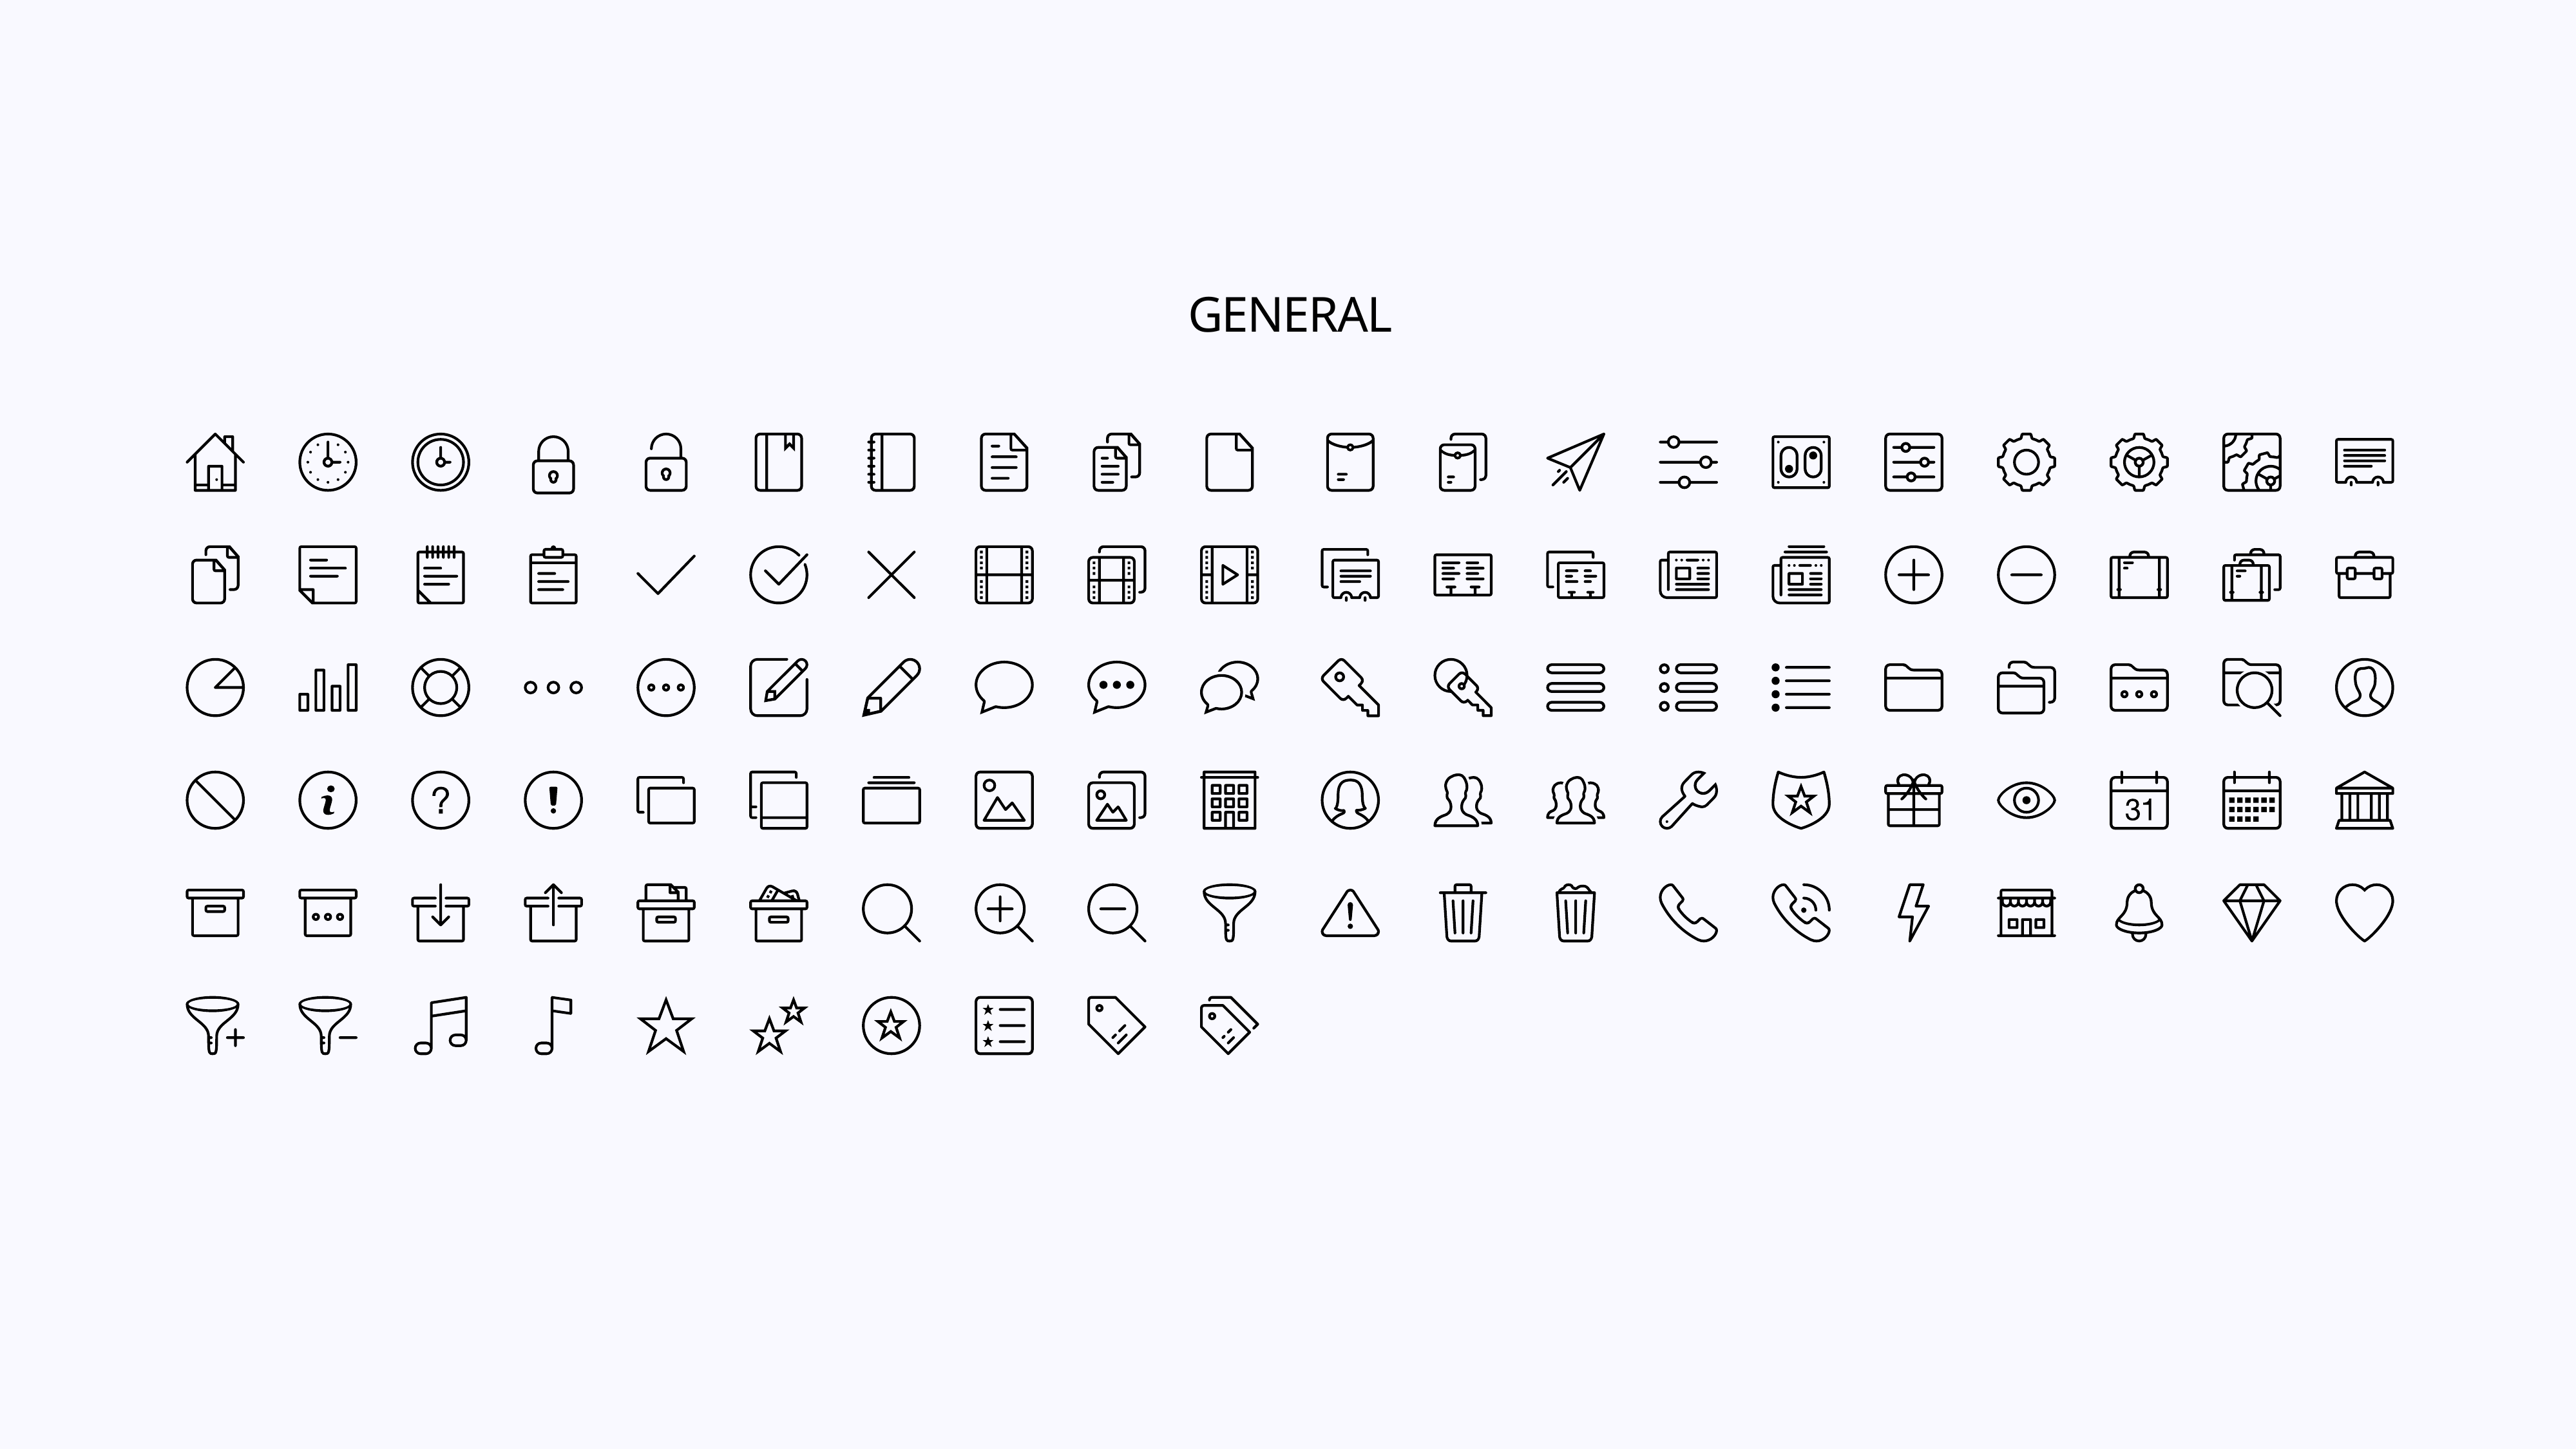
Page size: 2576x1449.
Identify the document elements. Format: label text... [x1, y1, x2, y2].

text_box [1546, 682, 1606, 693]
text_box [2222, 432, 2282, 492]
text_box [524, 681, 538, 695]
text_box [191, 558, 226, 605]
text_box [1675, 663, 1718, 674]
text_box [1884, 432, 1943, 492]
text_box [2335, 551, 2394, 600]
text_box [2335, 883, 2394, 943]
text_box [1098, 770, 1147, 819]
text_box [411, 770, 470, 830]
text_box [1092, 446, 1128, 492]
text_box [534, 996, 573, 1056]
text_box [1884, 545, 1943, 605]
text_box [872, 776, 911, 779]
text_box [1587, 781, 1606, 819]
text_box [862, 658, 921, 717]
text_box [2335, 438, 2394, 484]
text_box [2222, 770, 2282, 830]
text_box [298, 770, 358, 830]
text_box [1087, 781, 1136, 830]
text_box [867, 551, 916, 600]
text_box [1997, 432, 2056, 492]
text_box [1433, 553, 1493, 597]
text_box [1087, 660, 1147, 715]
text_box [1997, 781, 2056, 819]
text_box [636, 776, 685, 814]
text_box [1898, 883, 1931, 943]
text_box [754, 432, 803, 492]
text_box [749, 658, 808, 717]
text_box [1331, 558, 1380, 600]
text_box [749, 770, 798, 819]
text_box [862, 996, 921, 1056]
text_box [1344, 596, 1348, 602]
text_box [2376, 480, 2380, 487]
text_box [1771, 770, 1831, 830]
text_box [431, 883, 450, 927]
text_box [298, 692, 310, 712]
text_box [1546, 432, 1606, 492]
text_box [2007, 660, 2056, 704]
text_box [1659, 770, 1718, 830]
text_box [2222, 658, 2282, 706]
text_box [2110, 770, 2169, 830]
text_box [1997, 545, 2056, 605]
text_box [1200, 1004, 1252, 1056]
text_box [1555, 776, 1596, 825]
text_box [980, 432, 1029, 492]
text_box [1884, 773, 1943, 828]
text_box [1321, 658, 1380, 717]
text_box [1546, 551, 1595, 589]
text_box [298, 545, 358, 605]
text_box [975, 996, 1034, 1056]
text_box [779, 996, 808, 1026]
text_box GENERAL [1183, 279, 1397, 346]
text_box [1785, 692, 1831, 696]
text_box [1997, 671, 2046, 715]
text_box [1208, 996, 1259, 1030]
text_box [338, 1036, 358, 1039]
text_box [1555, 883, 1596, 943]
text_box [314, 668, 325, 712]
text_box [1321, 548, 1369, 589]
text_box [647, 786, 696, 825]
text_box [414, 996, 468, 1056]
text_box [1449, 432, 1487, 481]
text_box [749, 545, 808, 605]
text_box [1659, 883, 1718, 943]
text_box [531, 435, 575, 495]
text_box [1785, 706, 1831, 709]
text_box [186, 770, 245, 830]
text_box [411, 896, 470, 943]
text_box [1884, 663, 1943, 712]
text_box [1659, 663, 1670, 674]
text_box [1659, 682, 1670, 693]
text_box [1771, 556, 1831, 605]
text_box [1659, 551, 1718, 600]
text_box [298, 432, 358, 492]
text_box [975, 770, 1034, 830]
text_box [1783, 551, 1828, 554]
text_box [867, 432, 916, 492]
text_box [867, 781, 916, 784]
text_box [1087, 883, 1147, 943]
text_box [1675, 701, 1718, 712]
text_box [1557, 561, 1606, 600]
text_box [2115, 883, 2164, 943]
text_box [1675, 682, 1718, 693]
text_box [186, 996, 240, 1056]
text_box [1087, 556, 1136, 605]
text_box [1771, 676, 1780, 685]
text_box [1200, 770, 1259, 830]
text_box [2335, 658, 2394, 717]
text_box [1200, 674, 1243, 715]
text_box [1997, 889, 2056, 938]
text_box [975, 883, 1034, 943]
text_box [2110, 432, 2169, 492]
text_box [975, 660, 1034, 715]
text_box [330, 685, 341, 712]
text_box [411, 432, 470, 492]
text_box [569, 681, 583, 695]
text_box [862, 883, 921, 943]
text_box [1205, 432, 1254, 492]
text_box [2222, 558, 2271, 602]
text_box [1203, 883, 1257, 943]
text_box [636, 883, 696, 943]
text_box [1659, 455, 1718, 469]
text_box [186, 889, 245, 938]
text_box [1438, 443, 1477, 492]
text_box [1321, 770, 1380, 830]
text_box [347, 663, 358, 712]
text_box [1217, 660, 1259, 701]
text_box [524, 896, 583, 943]
text_box [2335, 770, 2394, 830]
text_box [636, 554, 696, 595]
text_box [1546, 701, 1606, 712]
text_box [2233, 548, 2282, 591]
text_box [411, 658, 470, 717]
text_box [2235, 671, 2282, 717]
text_box [2110, 551, 2169, 600]
text_box [1659, 475, 1718, 489]
text_box [186, 432, 245, 492]
text_box [298, 996, 352, 1056]
text_box [1438, 883, 1487, 943]
text_box [1785, 666, 1831, 669]
text_box [1659, 701, 1670, 712]
text_box [1468, 776, 1493, 825]
text_box [862, 786, 921, 825]
text_box [1106, 432, 1141, 478]
text_box [1326, 432, 1375, 492]
text_box [644, 432, 688, 492]
text_box [204, 545, 240, 591]
text_box [225, 1028, 245, 1047]
text_box [1087, 996, 1147, 1056]
text_box [749, 1014, 790, 1056]
text_box [2222, 883, 2282, 943]
text_box [298, 889, 358, 938]
text_box [186, 658, 245, 717]
text_box [1364, 596, 1367, 602]
text_box [1546, 781, 1564, 819]
text_box [524, 770, 583, 830]
text_box [1771, 690, 1780, 699]
text_box [1771, 663, 1780, 672]
text_box [749, 884, 808, 943]
text_box [1788, 545, 1826, 548]
text_box [529, 545, 578, 605]
text_box [1771, 883, 1831, 943]
text_box [1321, 889, 1380, 938]
text_box [1433, 773, 1480, 828]
text_box [759, 781, 808, 830]
text_box [975, 545, 1034, 605]
text_box [1659, 435, 1718, 449]
text_box [416, 545, 465, 605]
text_box [1771, 435, 1831, 489]
text_box [546, 681, 560, 695]
text_box [1785, 679, 1831, 683]
text_box [1098, 545, 1147, 594]
text_box [2110, 663, 2169, 712]
text_box [636, 996, 696, 1056]
text_box [1771, 703, 1780, 712]
text_box [636, 658, 696, 717]
text_box [1546, 663, 1606, 674]
text_box [544, 883, 563, 927]
text_box [2349, 480, 2353, 487]
text_box [1200, 545, 1259, 605]
text_box [1433, 658, 1493, 717]
